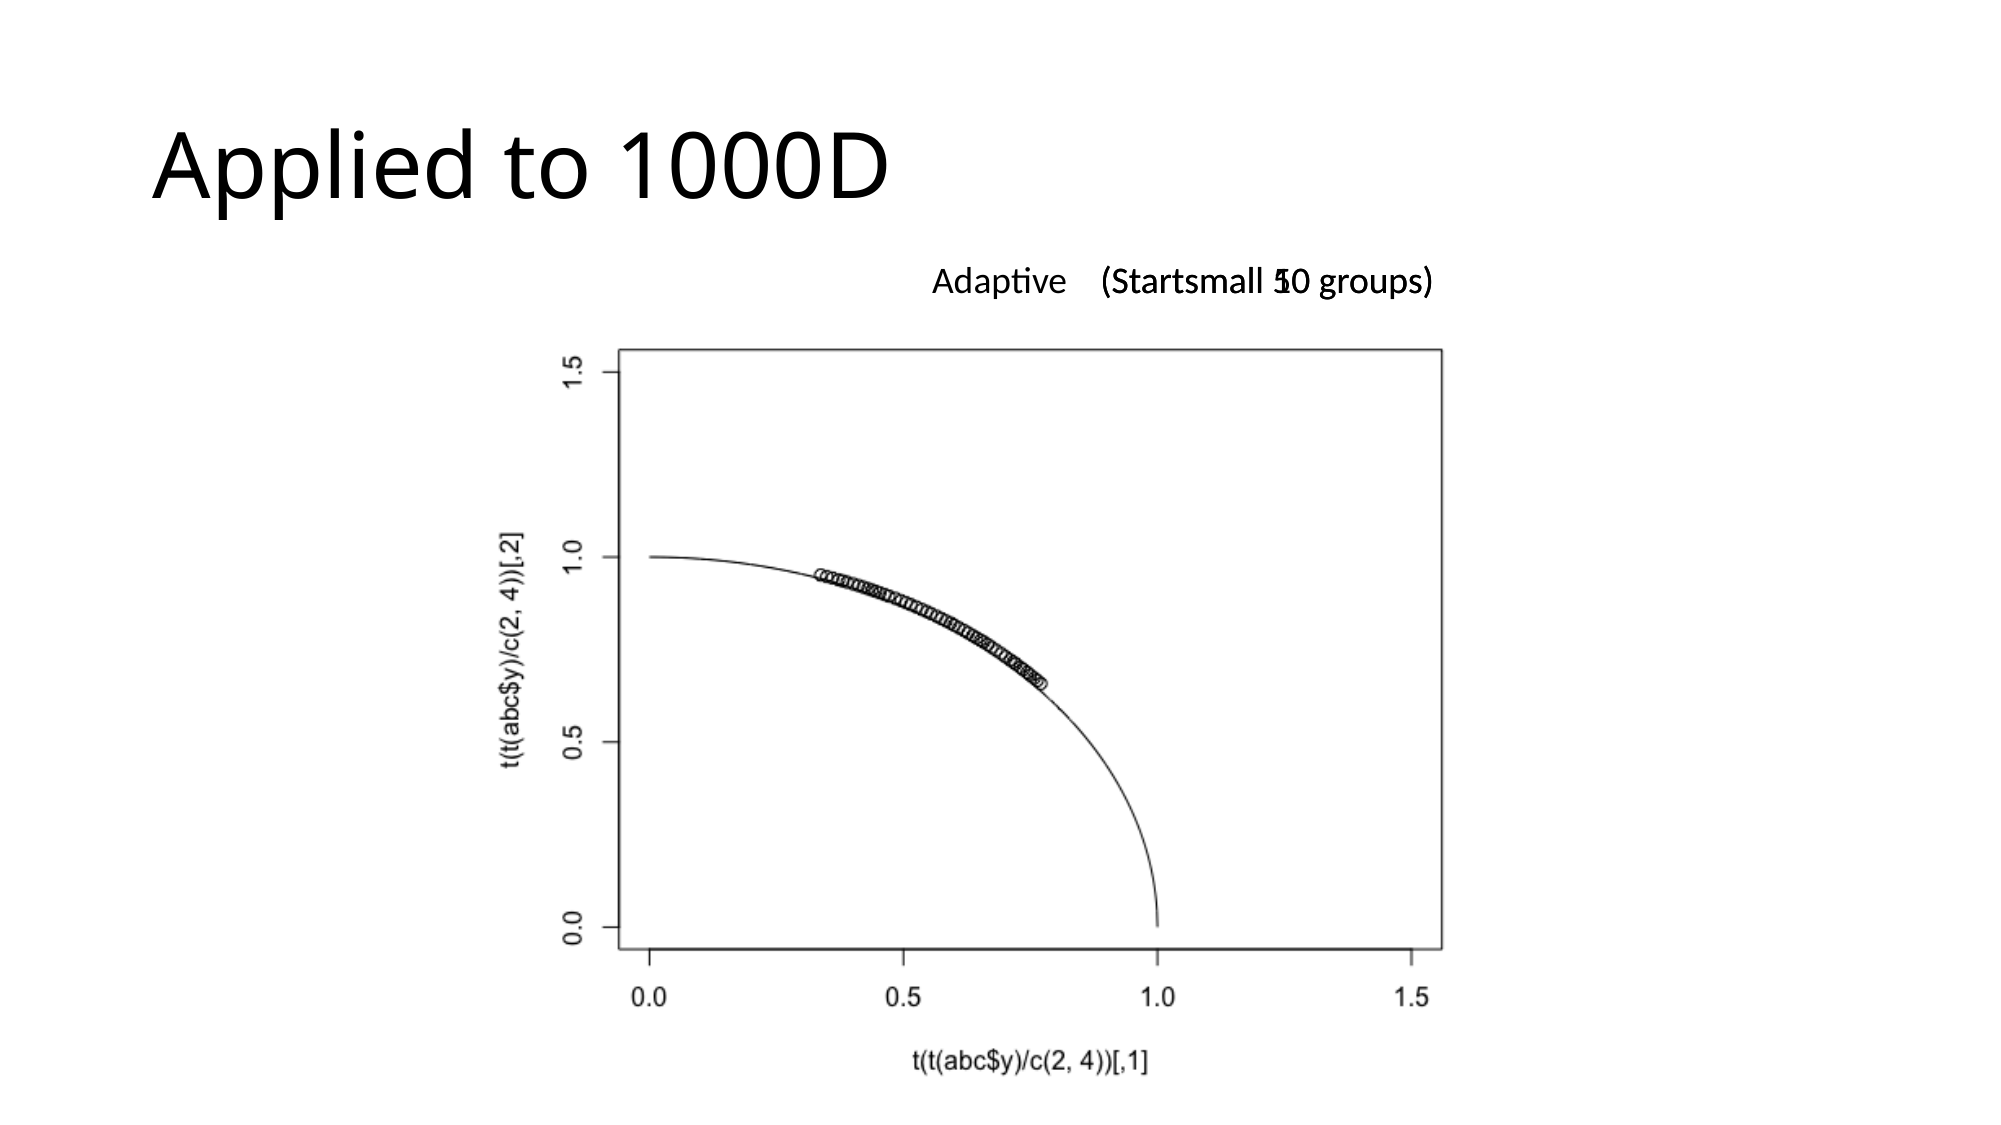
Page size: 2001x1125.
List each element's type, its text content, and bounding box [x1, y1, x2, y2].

picture [491, 222, 1508, 1109]
title Applied to 1000D [137, 59, 1863, 278]
